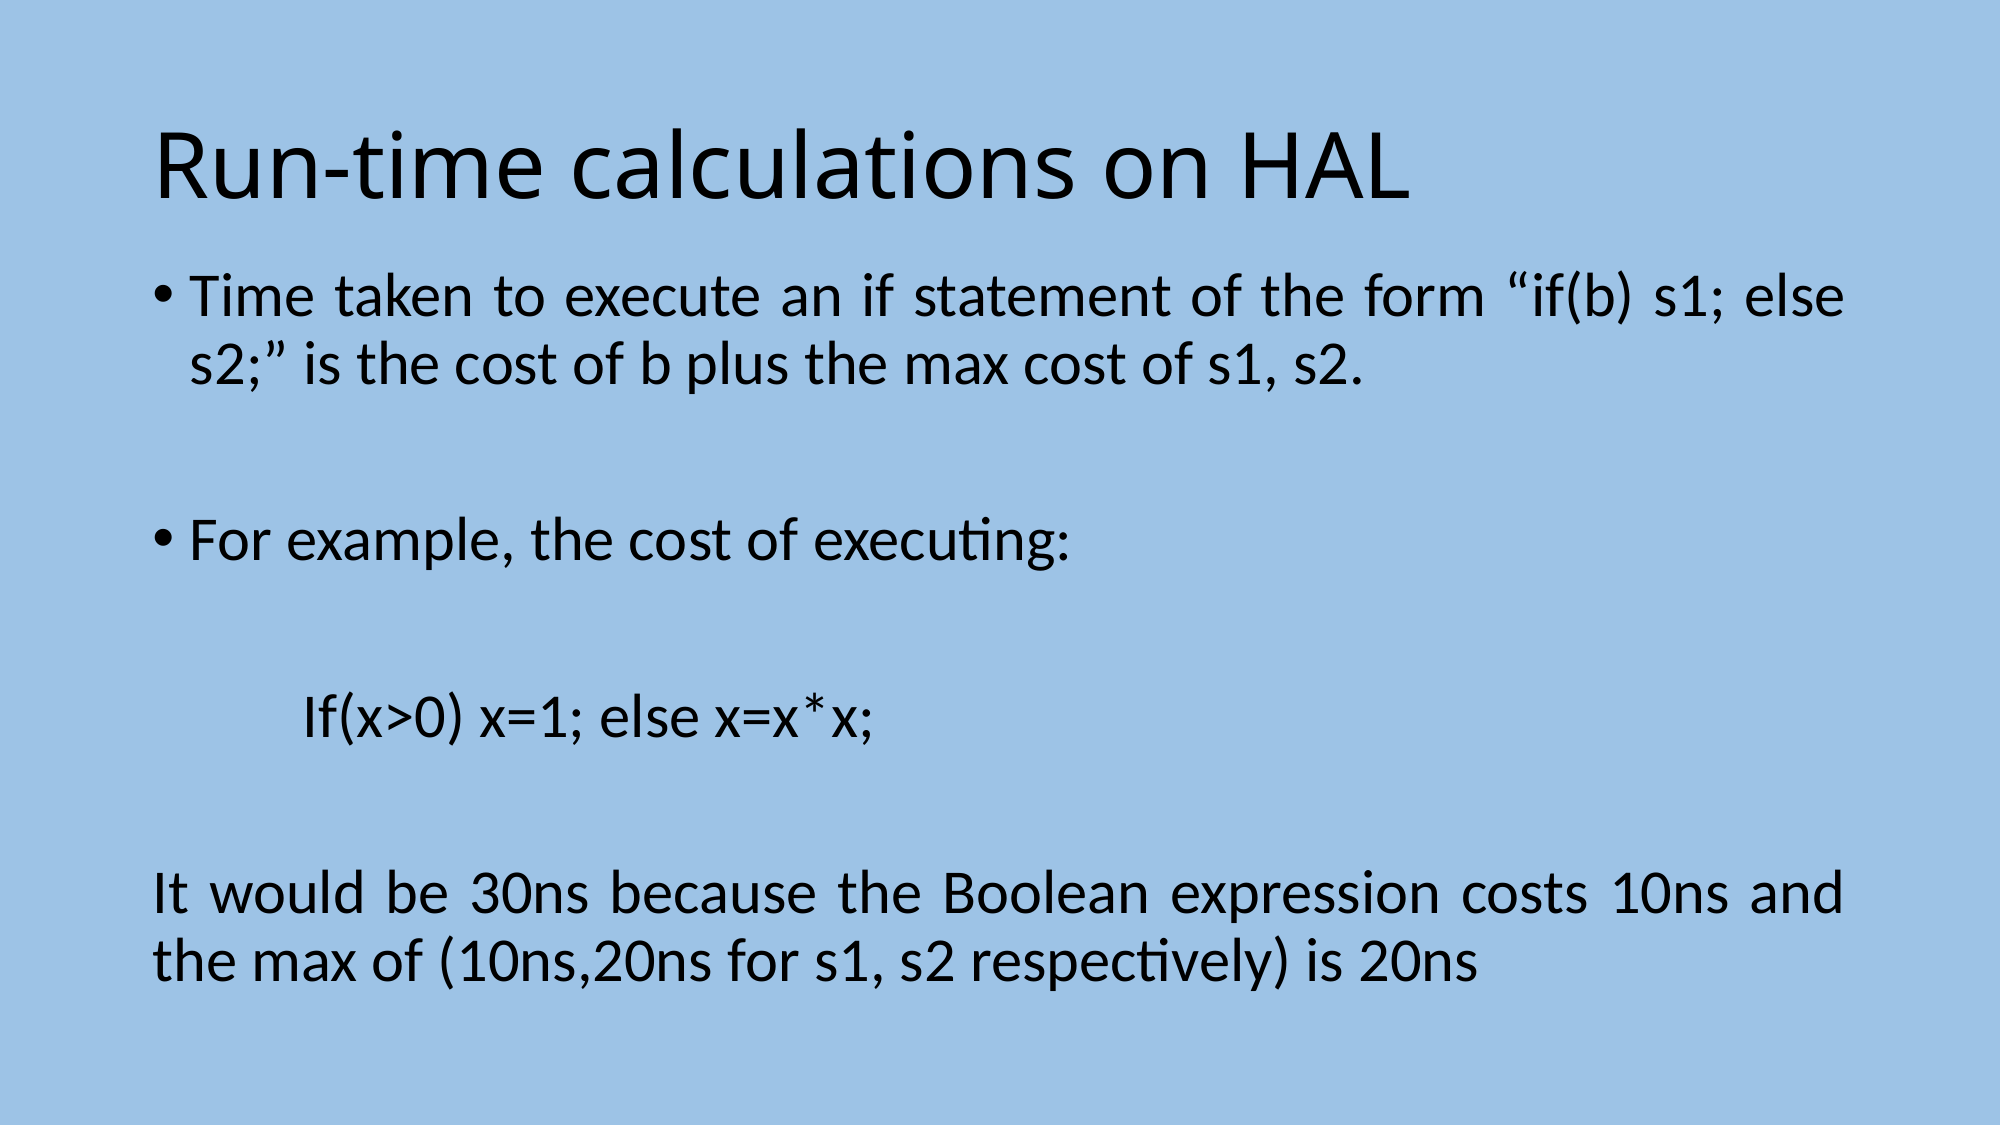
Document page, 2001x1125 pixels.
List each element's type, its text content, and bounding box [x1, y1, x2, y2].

list Time taken to execute an if statement of the form “if(b) s1; else s2;” is the cost of b plus the max cost of s1, s2. For example, the cost of executing: If(x>0) x=1; else x=x*x; It would be 30ns because the Boolean expression costs 10ns and the max of (10ns,20ns for s1, s2 respectively) is 20ns [137, 255, 1863, 1125]
title Run-time calculations on HAL [137, 59, 1863, 255]
